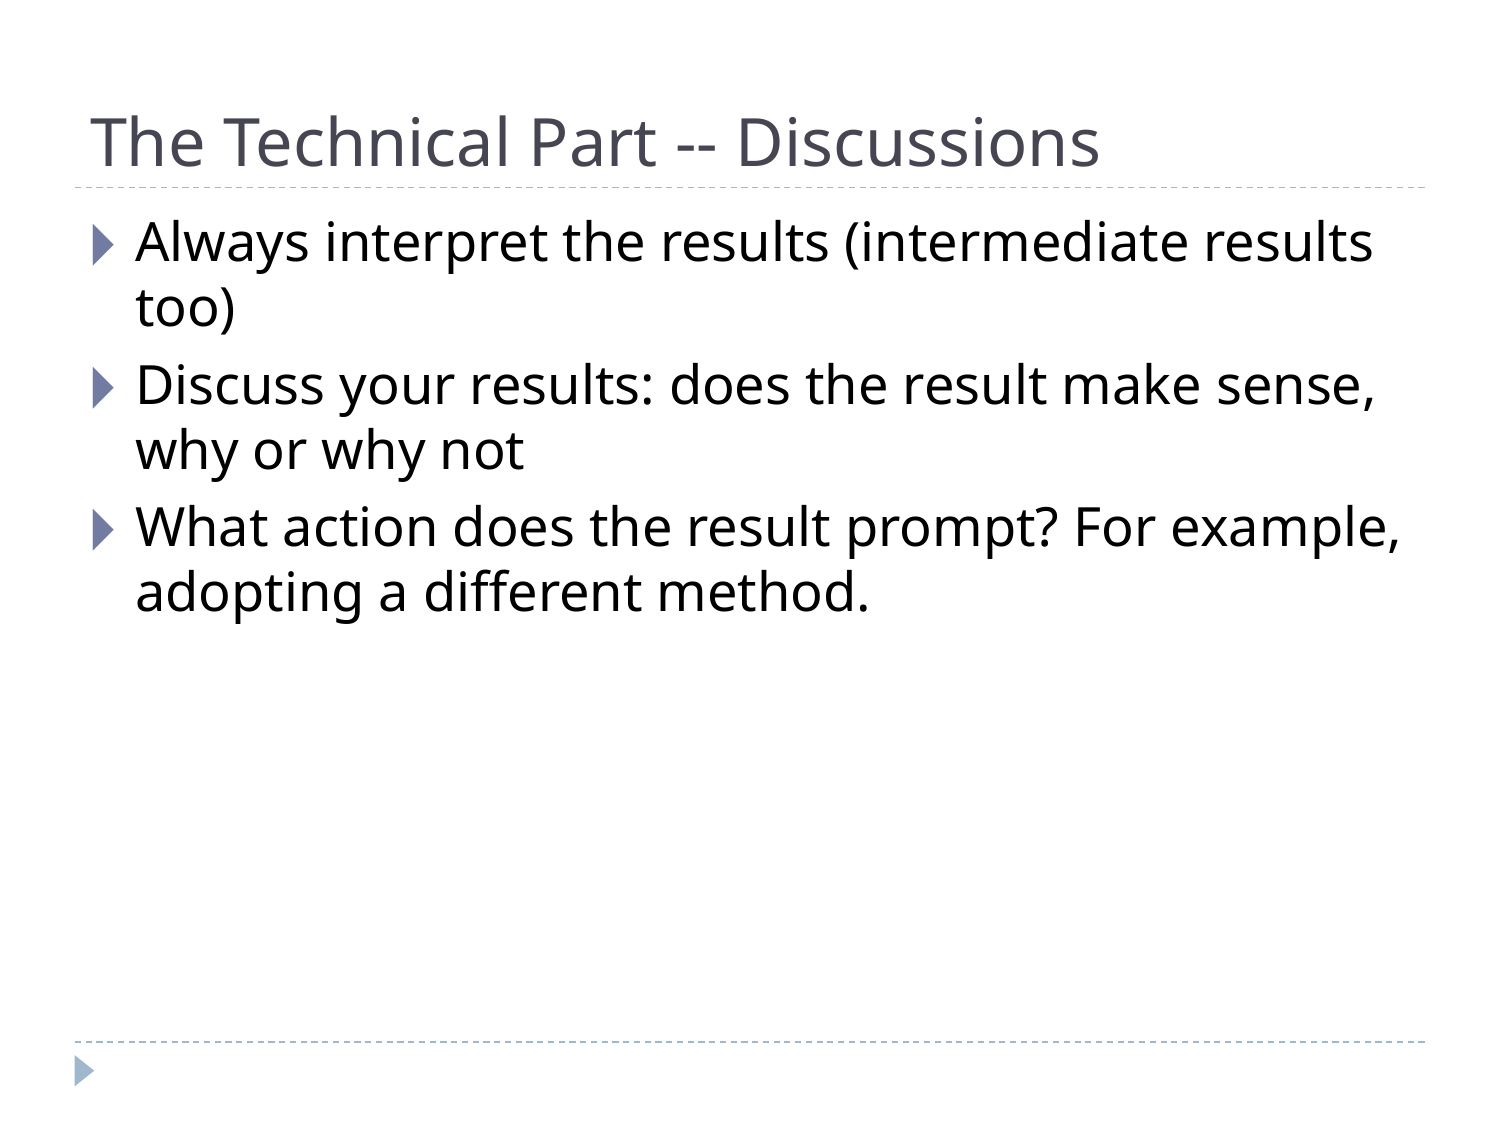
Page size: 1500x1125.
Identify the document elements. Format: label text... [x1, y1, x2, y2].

list Always interpret the results (intermediate results too) Discuss your results: does the result make sense, why or why not What action does the result prompt? For example, adopting a different method. [75, 200, 1425, 1010]
title The Technical Part -- Discussions [75, 24, 1425, 188]
